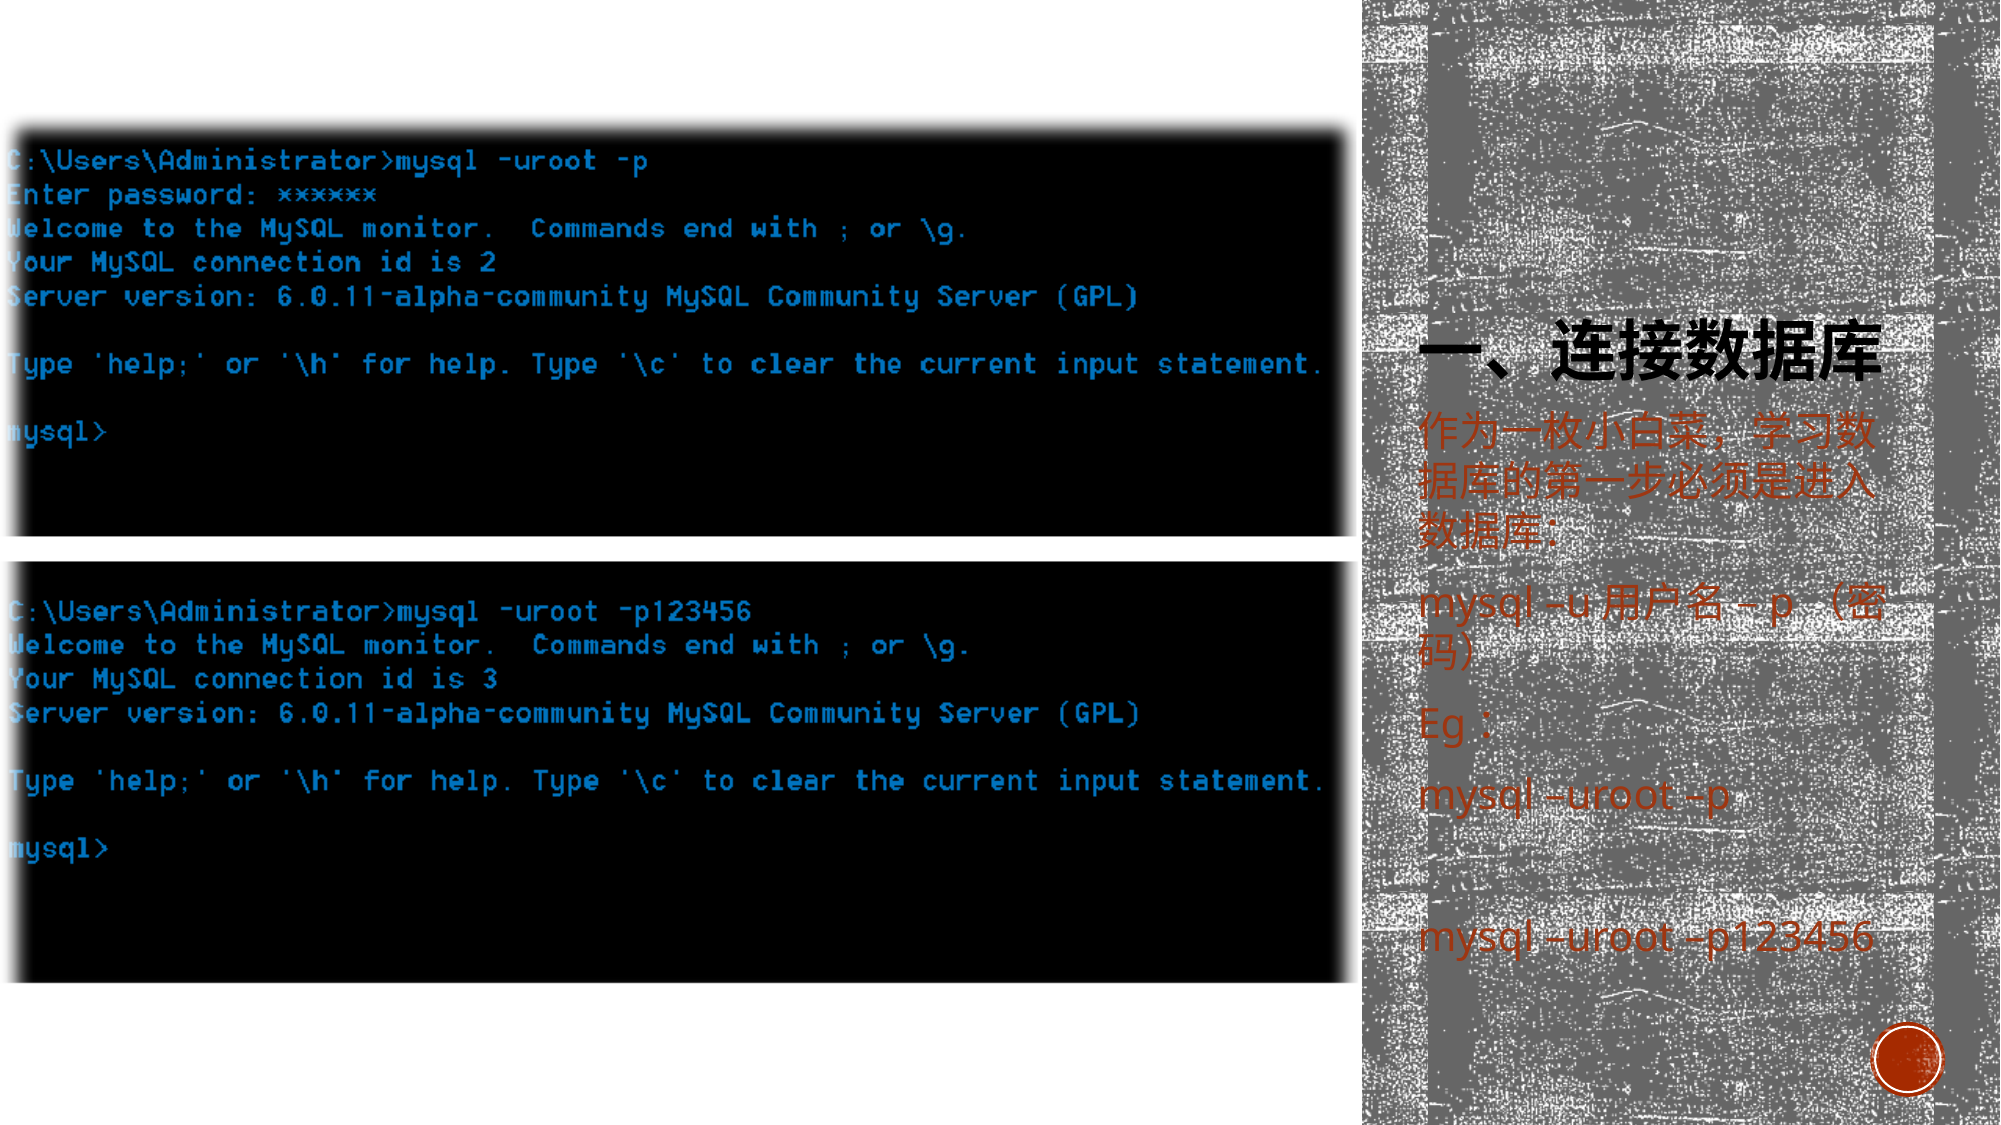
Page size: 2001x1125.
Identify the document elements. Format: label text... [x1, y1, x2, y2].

picture [3, 115, 1358, 1011]
title 一、连接数据库 [1402, 112, 1928, 397]
list 作为一枚小白菜，学习数据库的第一步必须是进入数据库： mysql –u用户名 –p（密码） Eg： mysql –uroot –p mysql –uroot –p123456 [1402, 397, 1928, 938]
